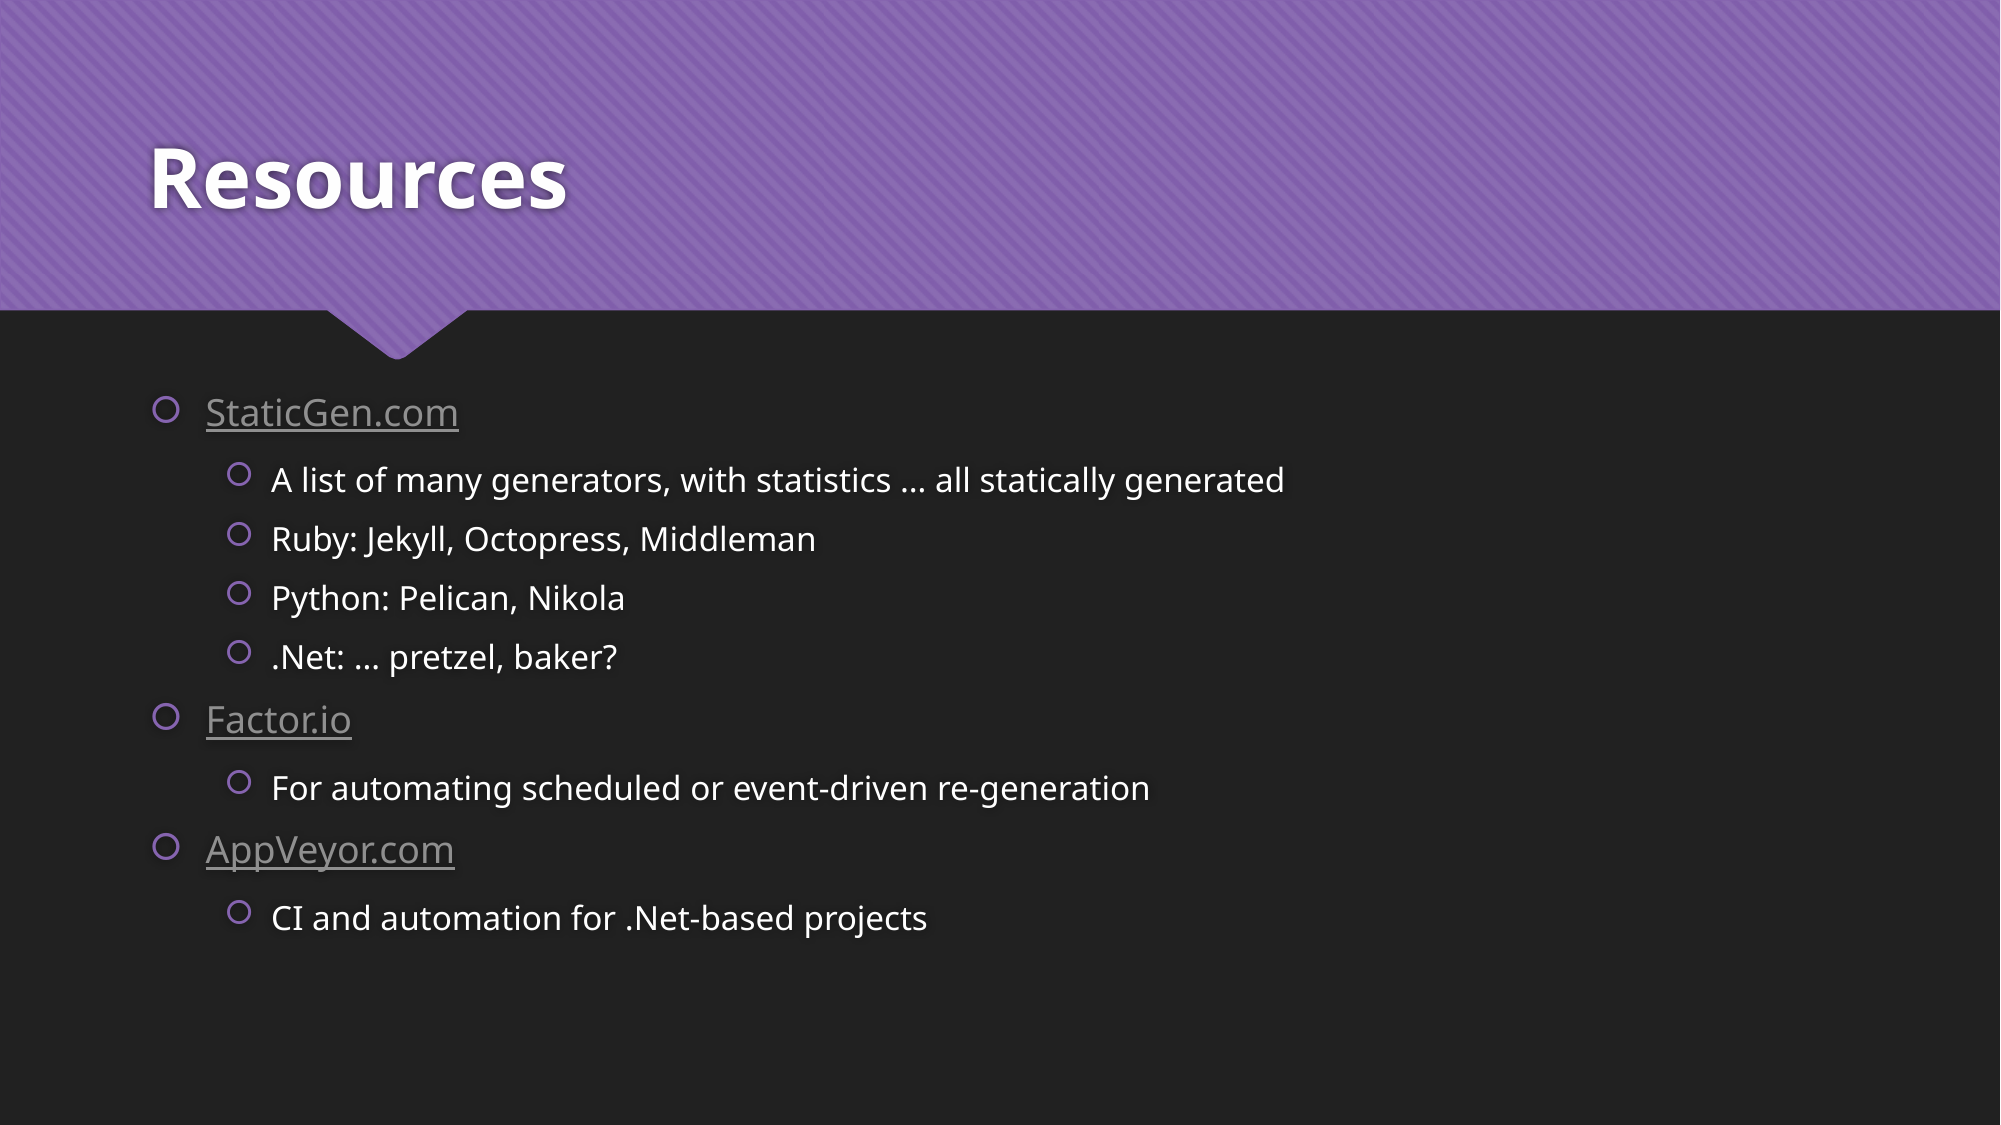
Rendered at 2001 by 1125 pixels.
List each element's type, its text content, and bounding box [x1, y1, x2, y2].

list StaticGen.com A list of many generators, with statistics … all statically generated Ruby: Jekyll, Octopress, Middleman Python: Pelican, Nikola .Net: … pretzel, baker? Factor.io For automating scheduled or event-driven re-generation AppVeyor.com CI and automation for .Net-based projects [134, 364, 1866, 962]
title Resources [132, 73, 1868, 233]
